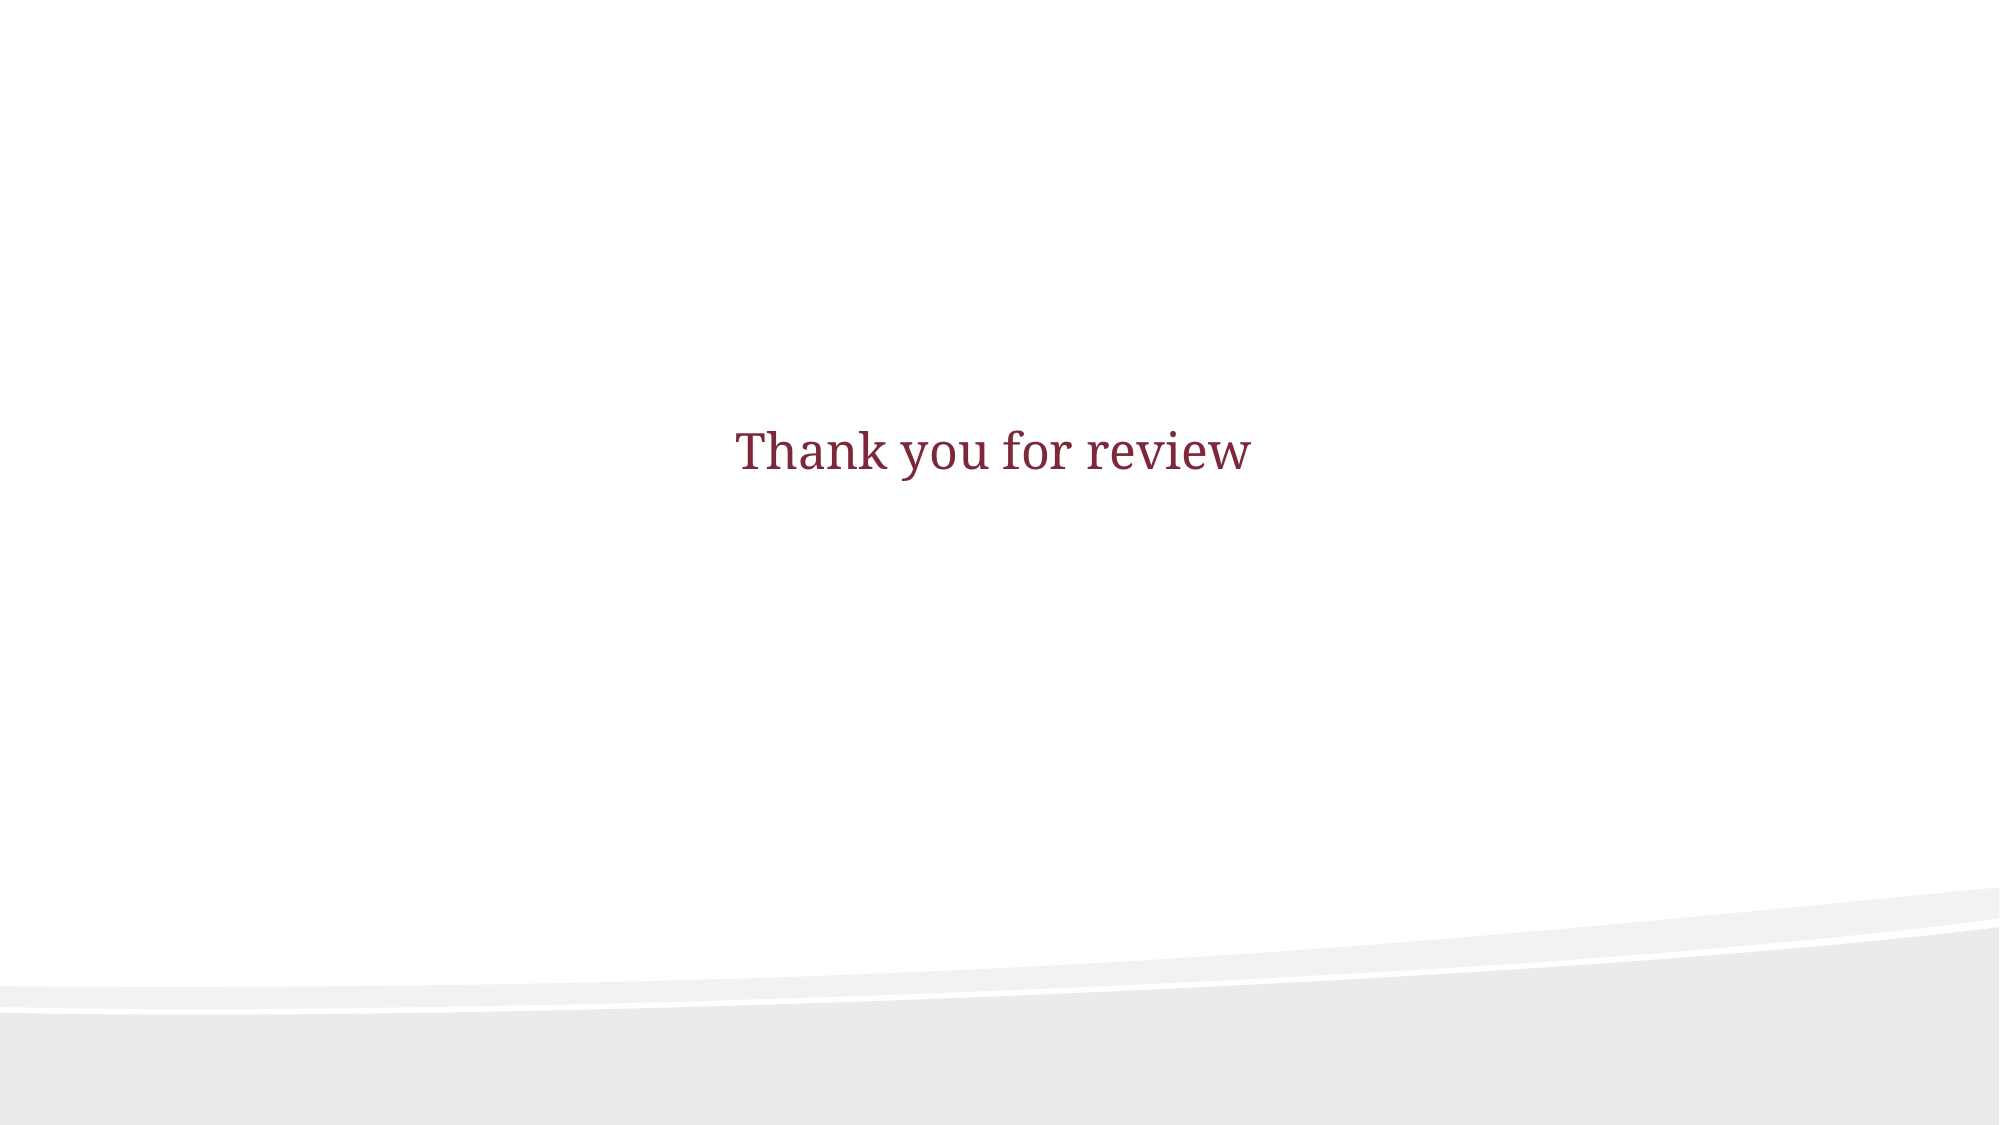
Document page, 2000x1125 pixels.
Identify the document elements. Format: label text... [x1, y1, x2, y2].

text_box Thank you for review [721, 412, 1267, 488]
